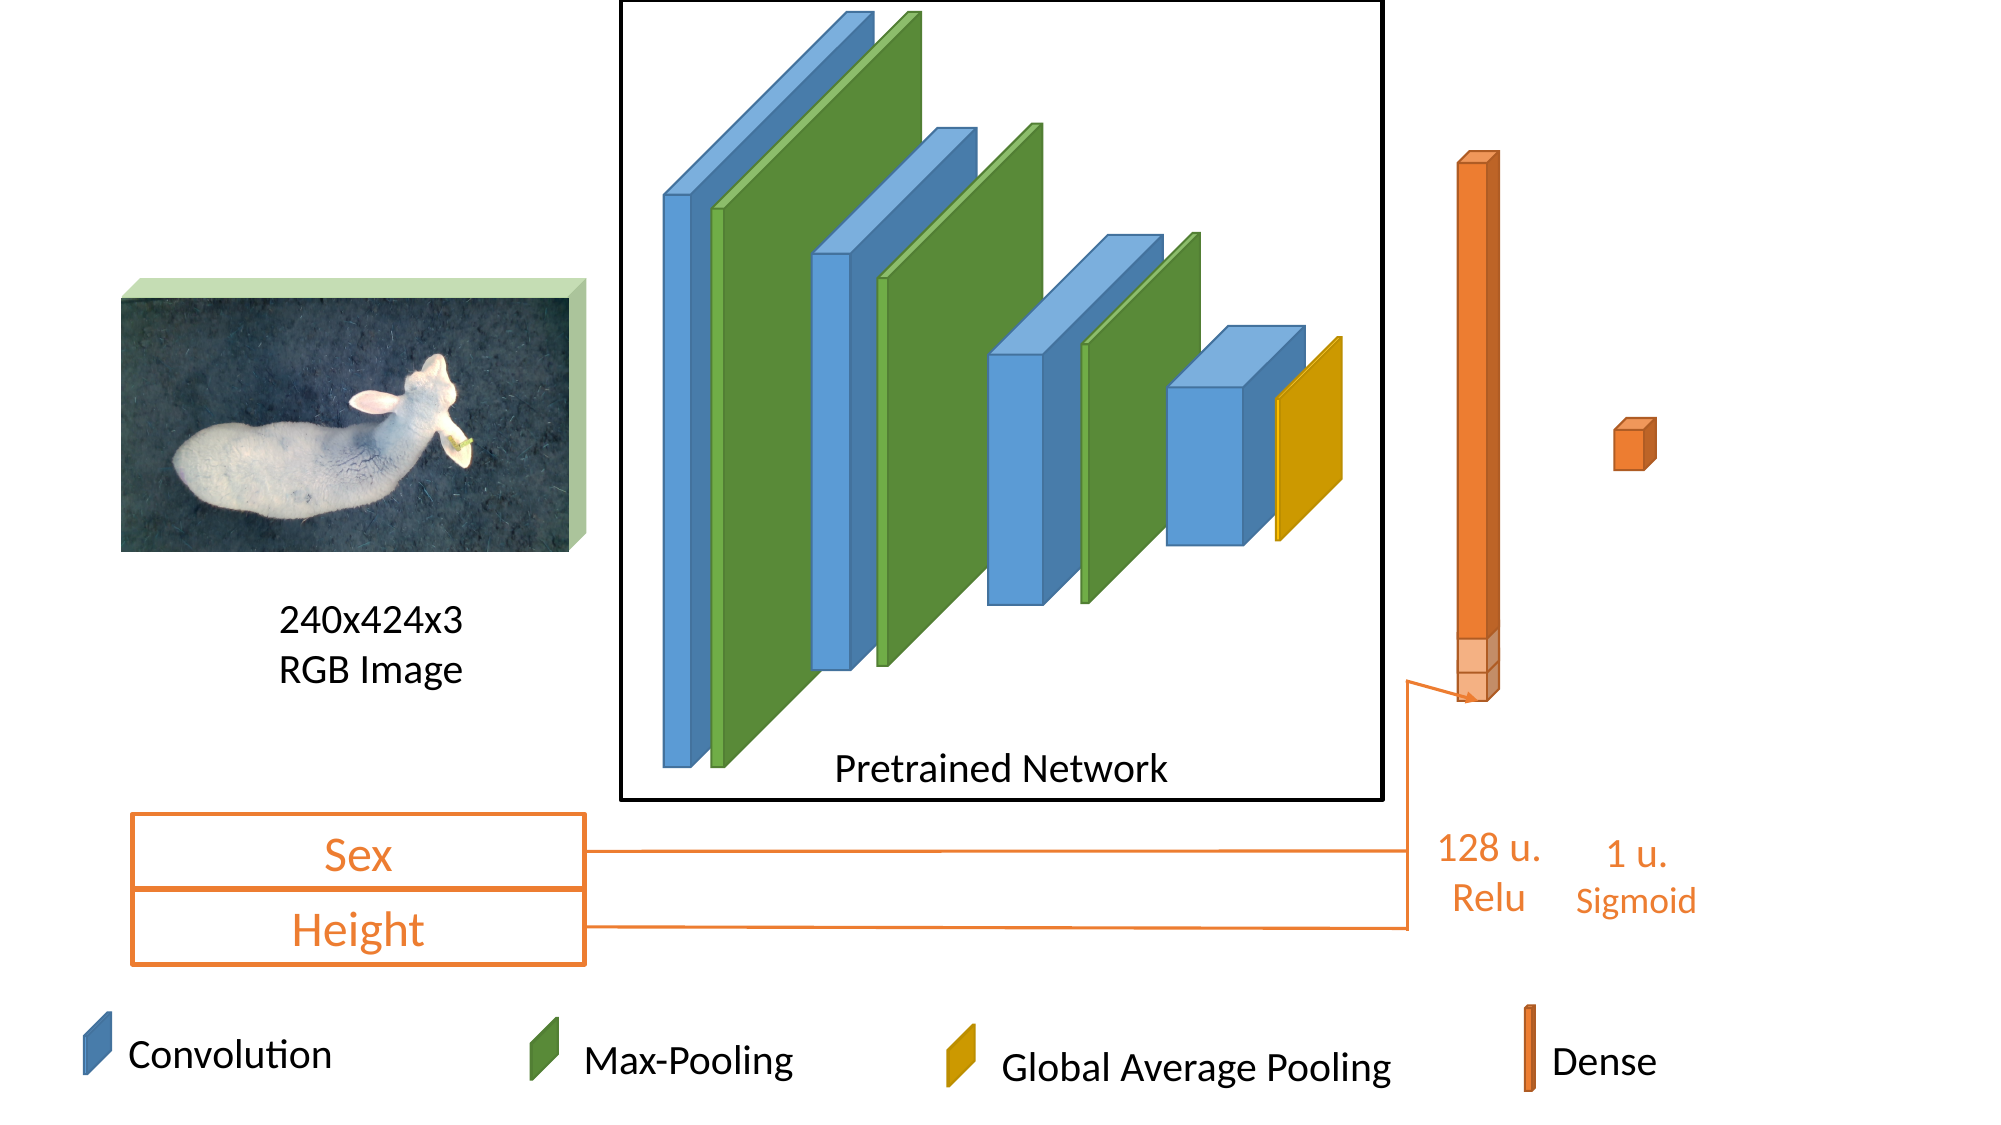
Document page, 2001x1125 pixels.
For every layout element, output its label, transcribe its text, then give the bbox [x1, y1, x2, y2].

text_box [121, 11, 1725, 930]
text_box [83, 1005, 1781, 1116]
text_box Height [132, 930, 585, 965]
text_box [620, 0, 1383, 11]
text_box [584, 680, 1458, 931]
